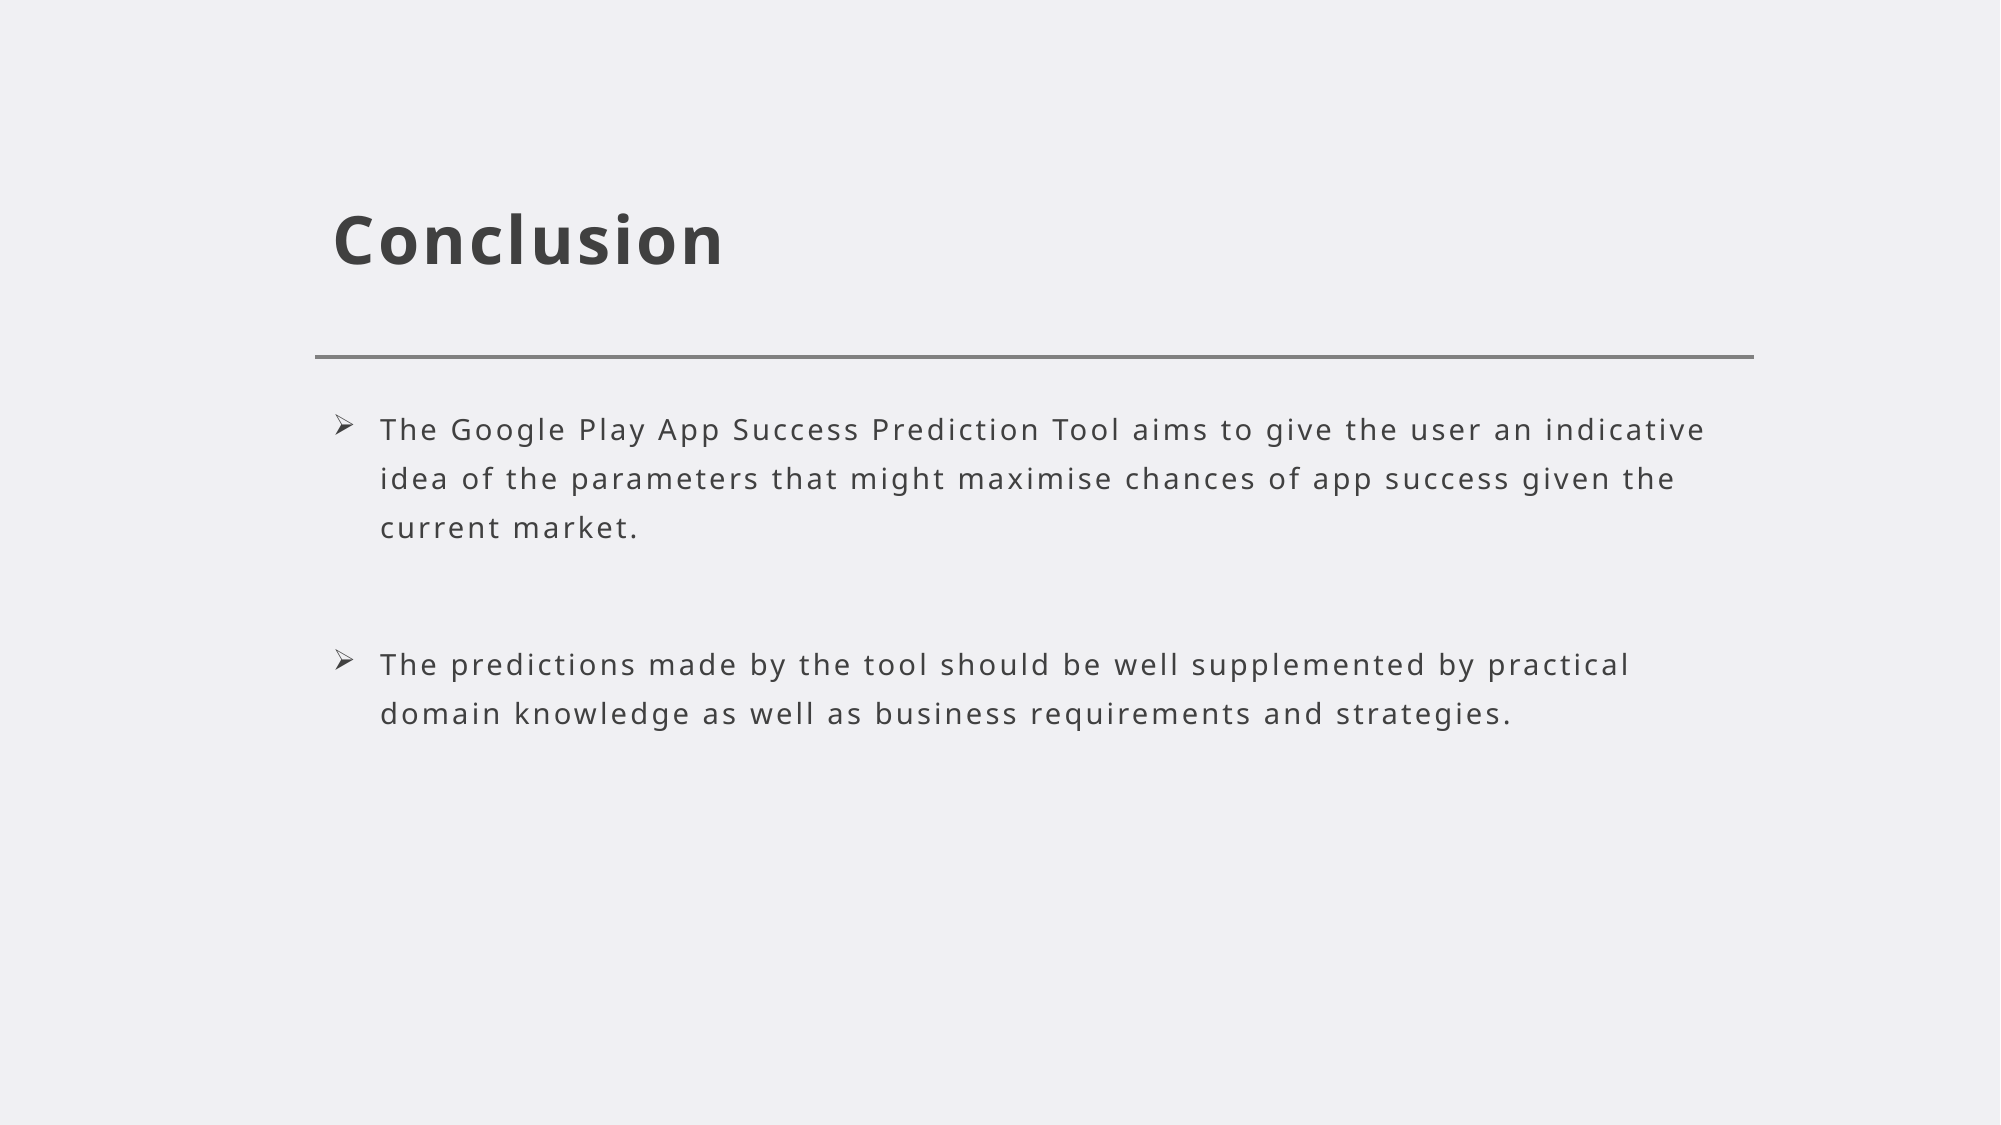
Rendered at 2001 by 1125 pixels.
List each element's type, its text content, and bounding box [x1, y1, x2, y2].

list The Google Play App Success Prediction Tool aims to give the user an indicative idea of the parameters that might maximise chances of app success given the current market. The predictions made by the tool should be well supplemented by practical domain knowledge as well as business requirements and strategies. [315, 379, 1754, 979]
title Conclusion [315, 72, 1754, 294]
